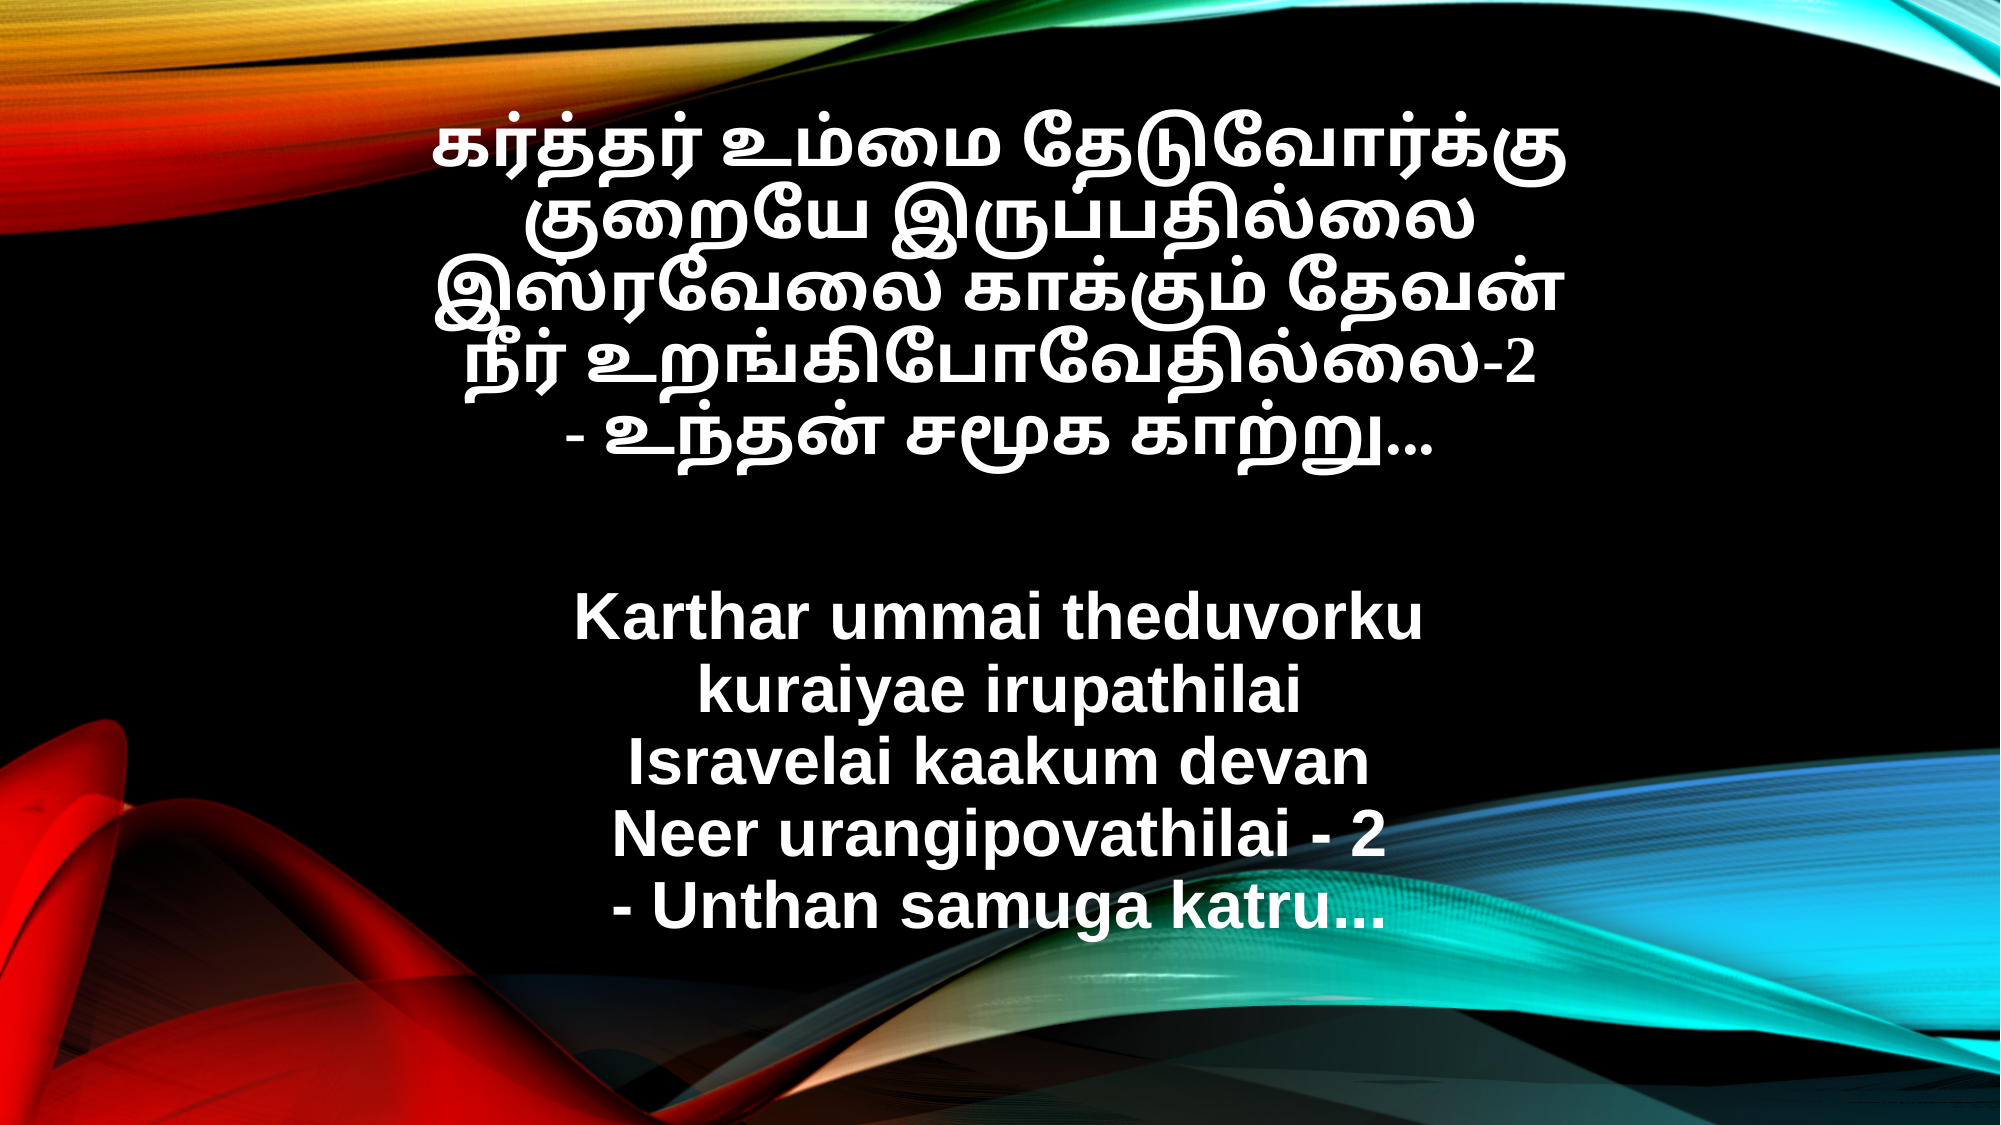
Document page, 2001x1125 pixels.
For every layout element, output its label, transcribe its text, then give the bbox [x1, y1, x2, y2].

subtitle கர்த்தர் உம்மை தேடுவோர்க்கு குறையே இருப்பதில்லை இஸ்ரவேலை காக்கும் தேவன் நீர் உறங்கிபோவேதில்லை-2 - உந்தன் சமூக காற்று... Karthar ummai theduvorku kuraiyae irupathilai Isravelai kaakum devan Neer urangipovathilai - 2 - Unthan samuga katru... [0, 0, 2000, 1125]
